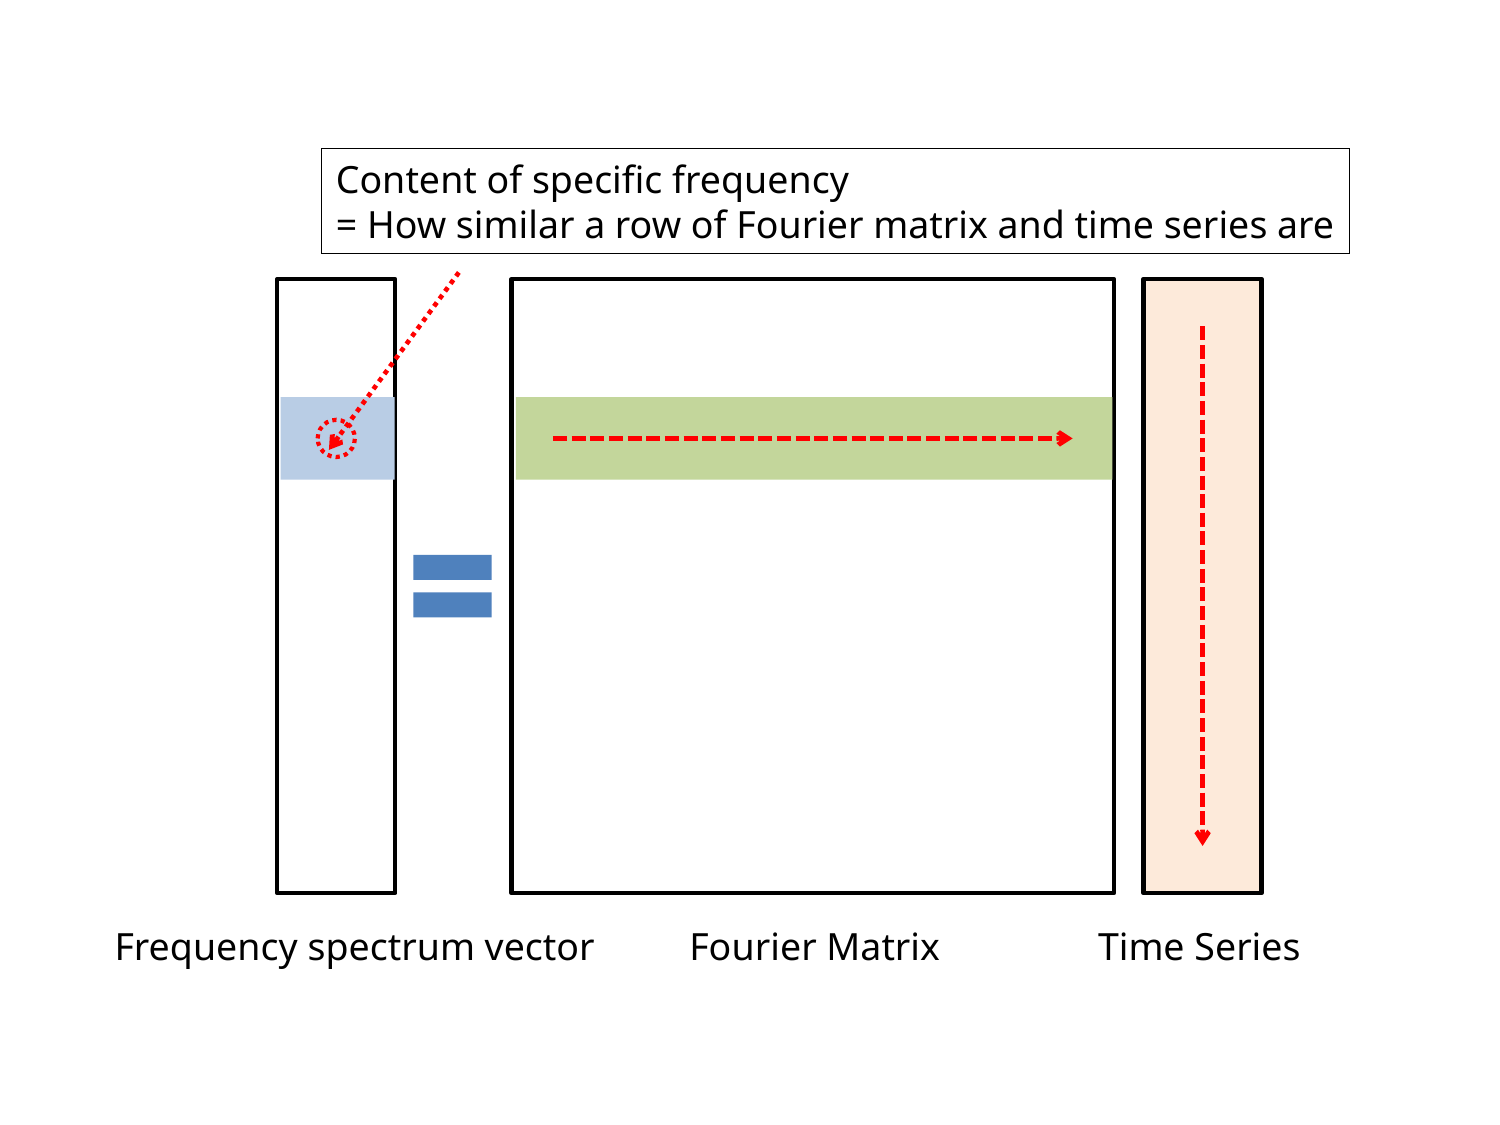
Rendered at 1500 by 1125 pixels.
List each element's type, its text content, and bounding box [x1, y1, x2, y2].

text_box [411, 553, 494, 582]
text_box [411, 590, 494, 619]
text_box Time Series [1083, 915, 1316, 976]
text_box [315, 425, 324, 455]
text_box Frequency spectrum vector [99, 915, 610, 976]
text_box [275, 277, 397, 895]
text_box [1141, 277, 1264, 585]
text_box [1141, 595, 1264, 895]
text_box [328, 272, 460, 451]
text_box [514, 395, 1114, 482]
text_box Fourier Matrix [674, 915, 955, 976]
text_box [279, 395, 397, 482]
text_box [509, 277, 1116, 895]
text_box Content of specific frequency = How similar a row of Fourier matrix and time series are [321, 148, 1350, 254]
